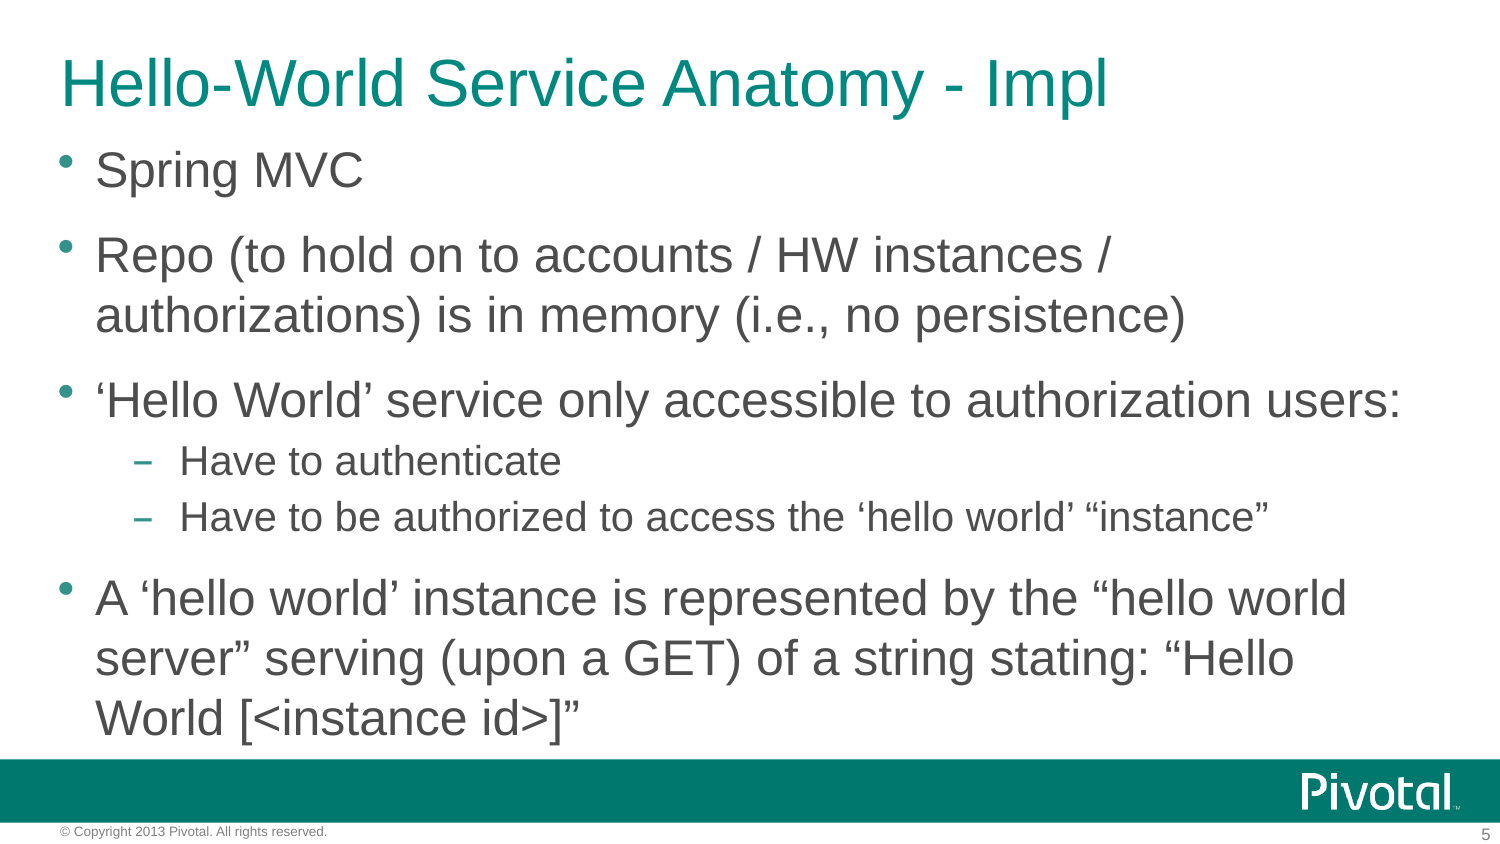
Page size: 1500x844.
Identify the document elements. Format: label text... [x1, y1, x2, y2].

picture [1302, 773, 1460, 810]
list Spring MVC Repo (to hold on to accounts / HW instances / authorizations) is in memory (i.e., no persistence) ‘Hello World’ service only accessible to authorization users: Have to authenticate Have to be authorized to access the ‘hello world’ “instance” A ‘hello world’ instance is represented by the “hello world server” serving (upon a GET) of a string stating: “Hello World [<instance id>]” [57, 137, 1438, 693]
title Hello-World Service Anatomy - Impl [60, 49, 1440, 125]
